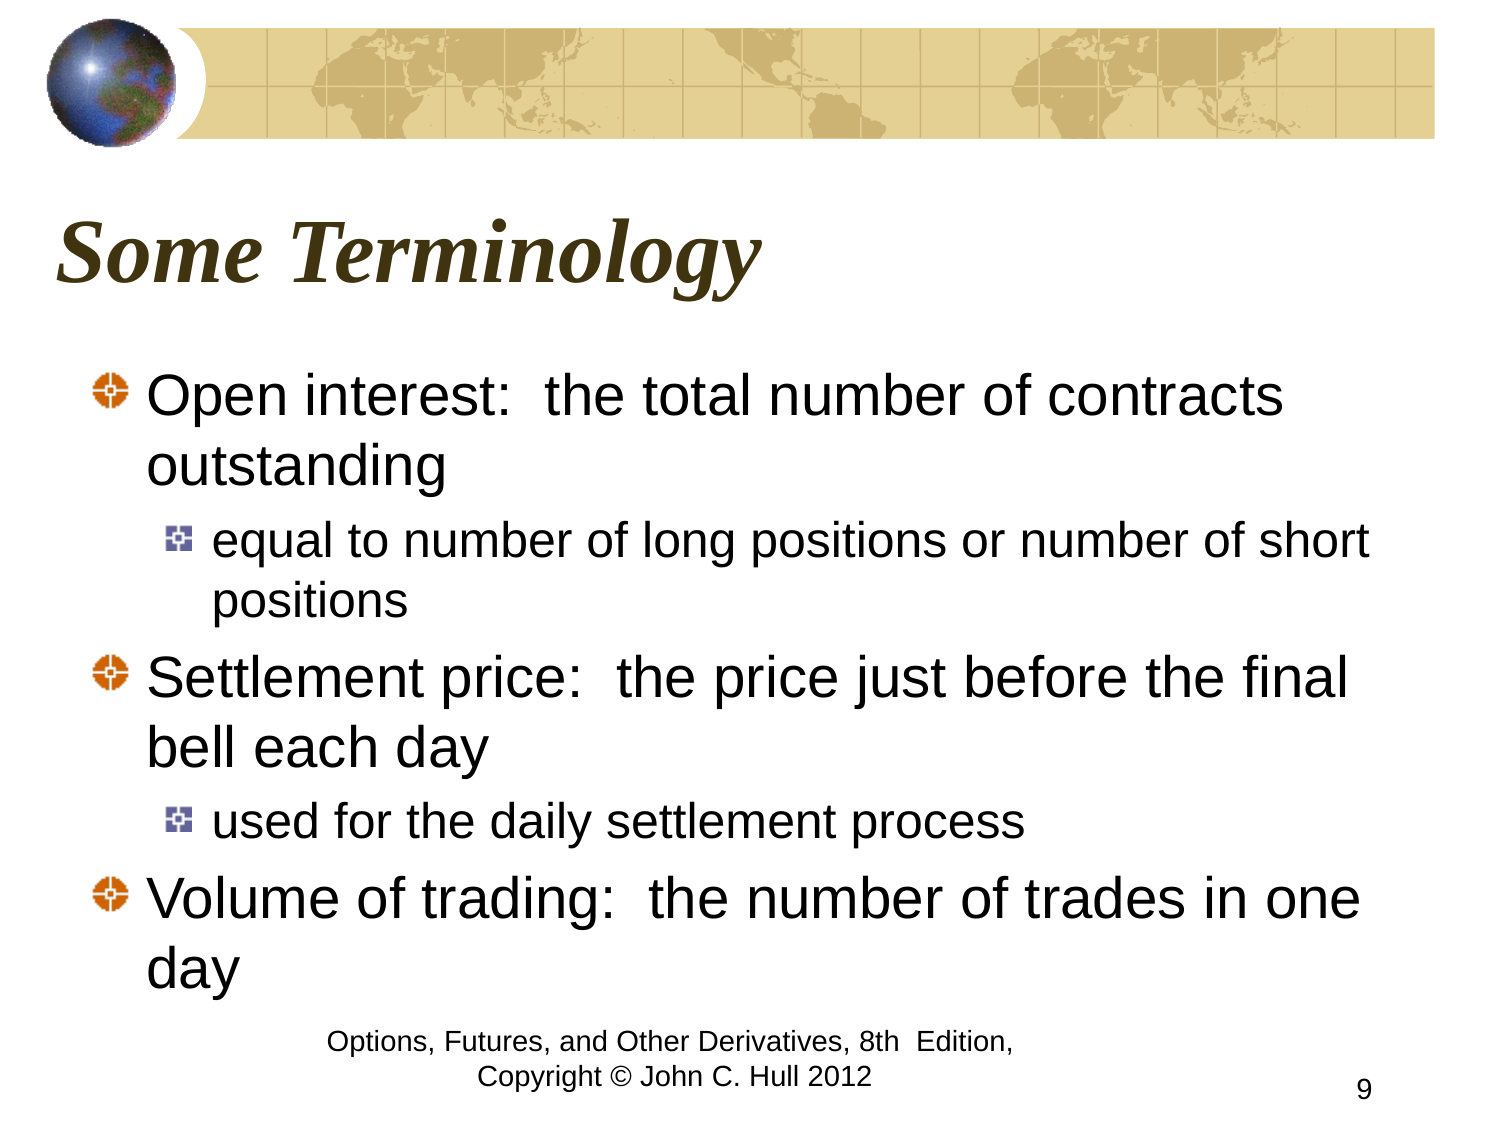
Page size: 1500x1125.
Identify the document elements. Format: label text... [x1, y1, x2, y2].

list Open interest: the total number of contracts outstanding equal to number of long positions or number of short positions Settlement price: the price just before the final bell each day used for the daily settlement process Volume of trading: the number of trades in one day [74, 349, 1426, 1006]
picture [89, 653, 131, 695]
picture [89, 371, 131, 413]
footer Options, Futures, and Other Derivatives, 8th Edition, Copyright © John C. Hull 2012 [262, 1024, 1088, 1101]
slide_number 9 [1074, 1037, 1388, 1113]
text_box [112, 1024, 425, 1100]
text_box [512, 1024, 988, 1100]
picture [164, 524, 192, 551]
picture [89, 875, 131, 916]
title Some Terminology [40, 152, 1316, 341]
picture [42, 14, 190, 151]
picture [164, 805, 192, 832]
